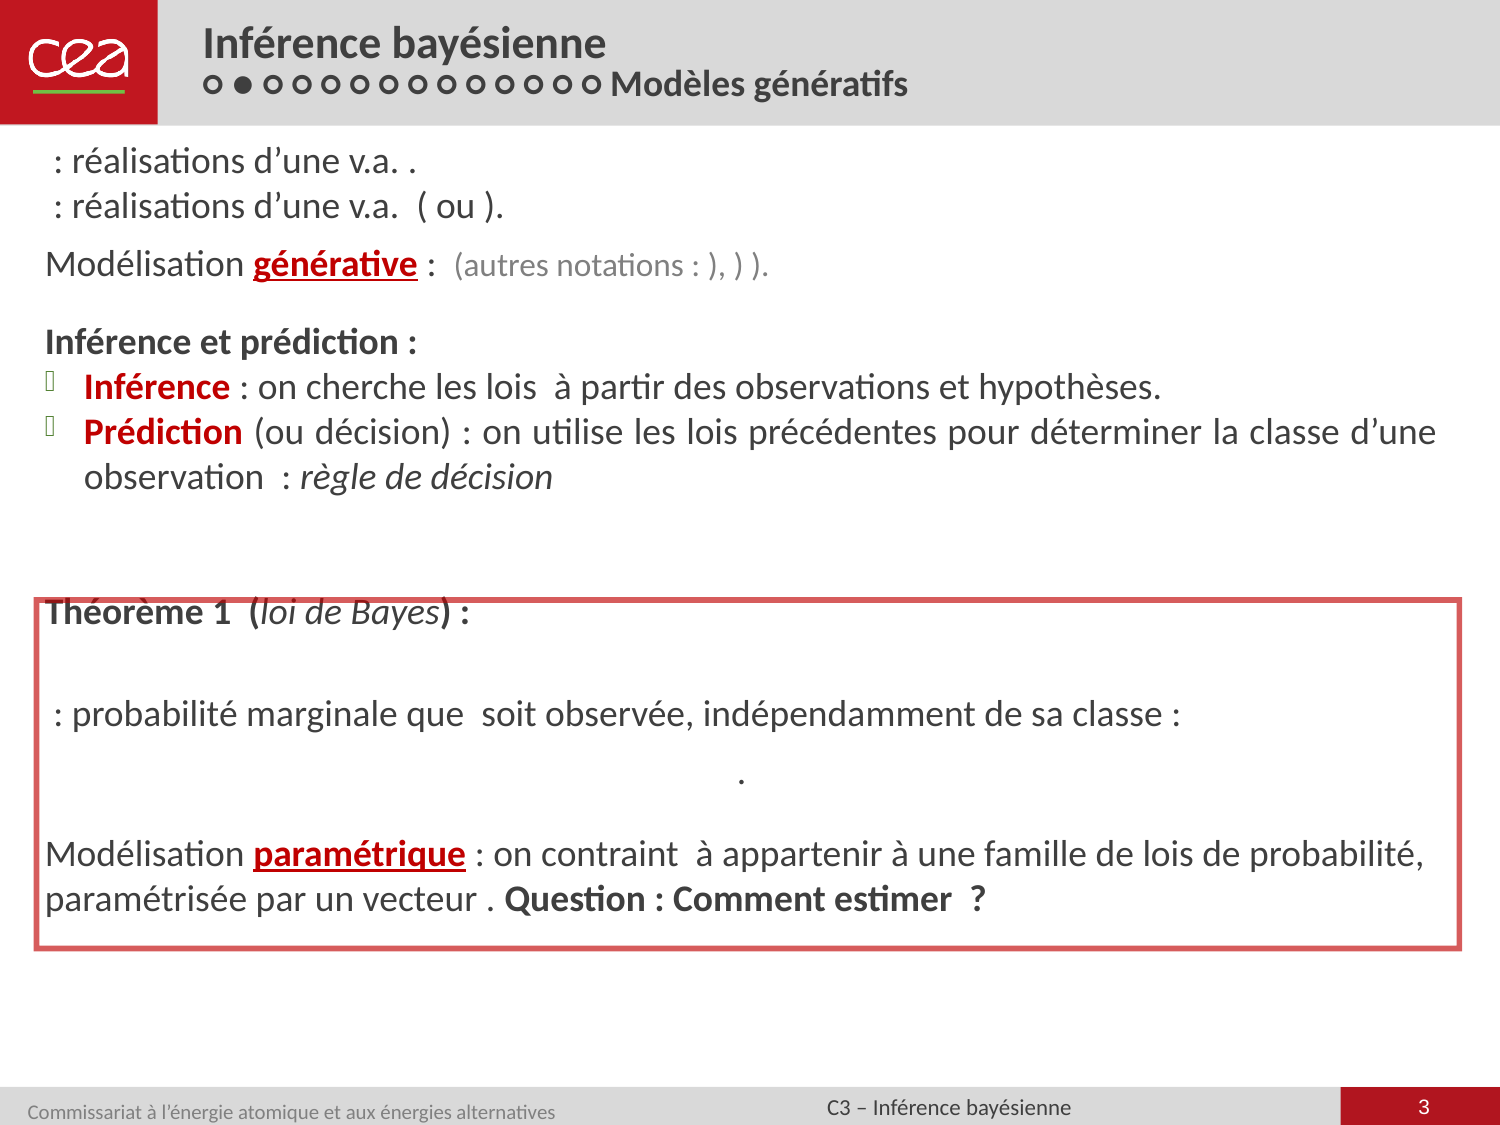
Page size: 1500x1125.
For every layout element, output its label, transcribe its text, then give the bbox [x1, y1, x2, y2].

slide_number 3 [1372, 1093, 1476, 1119]
text_box [35, 599, 1460, 950]
picture [27, 36, 129, 94]
title Inférence bayésienne ○ ● ○ ○ ○ ○ ○ ○ ○ ○ ○ ○ ○ ○ Modèles génératifs [181, 14, 1460, 113]
